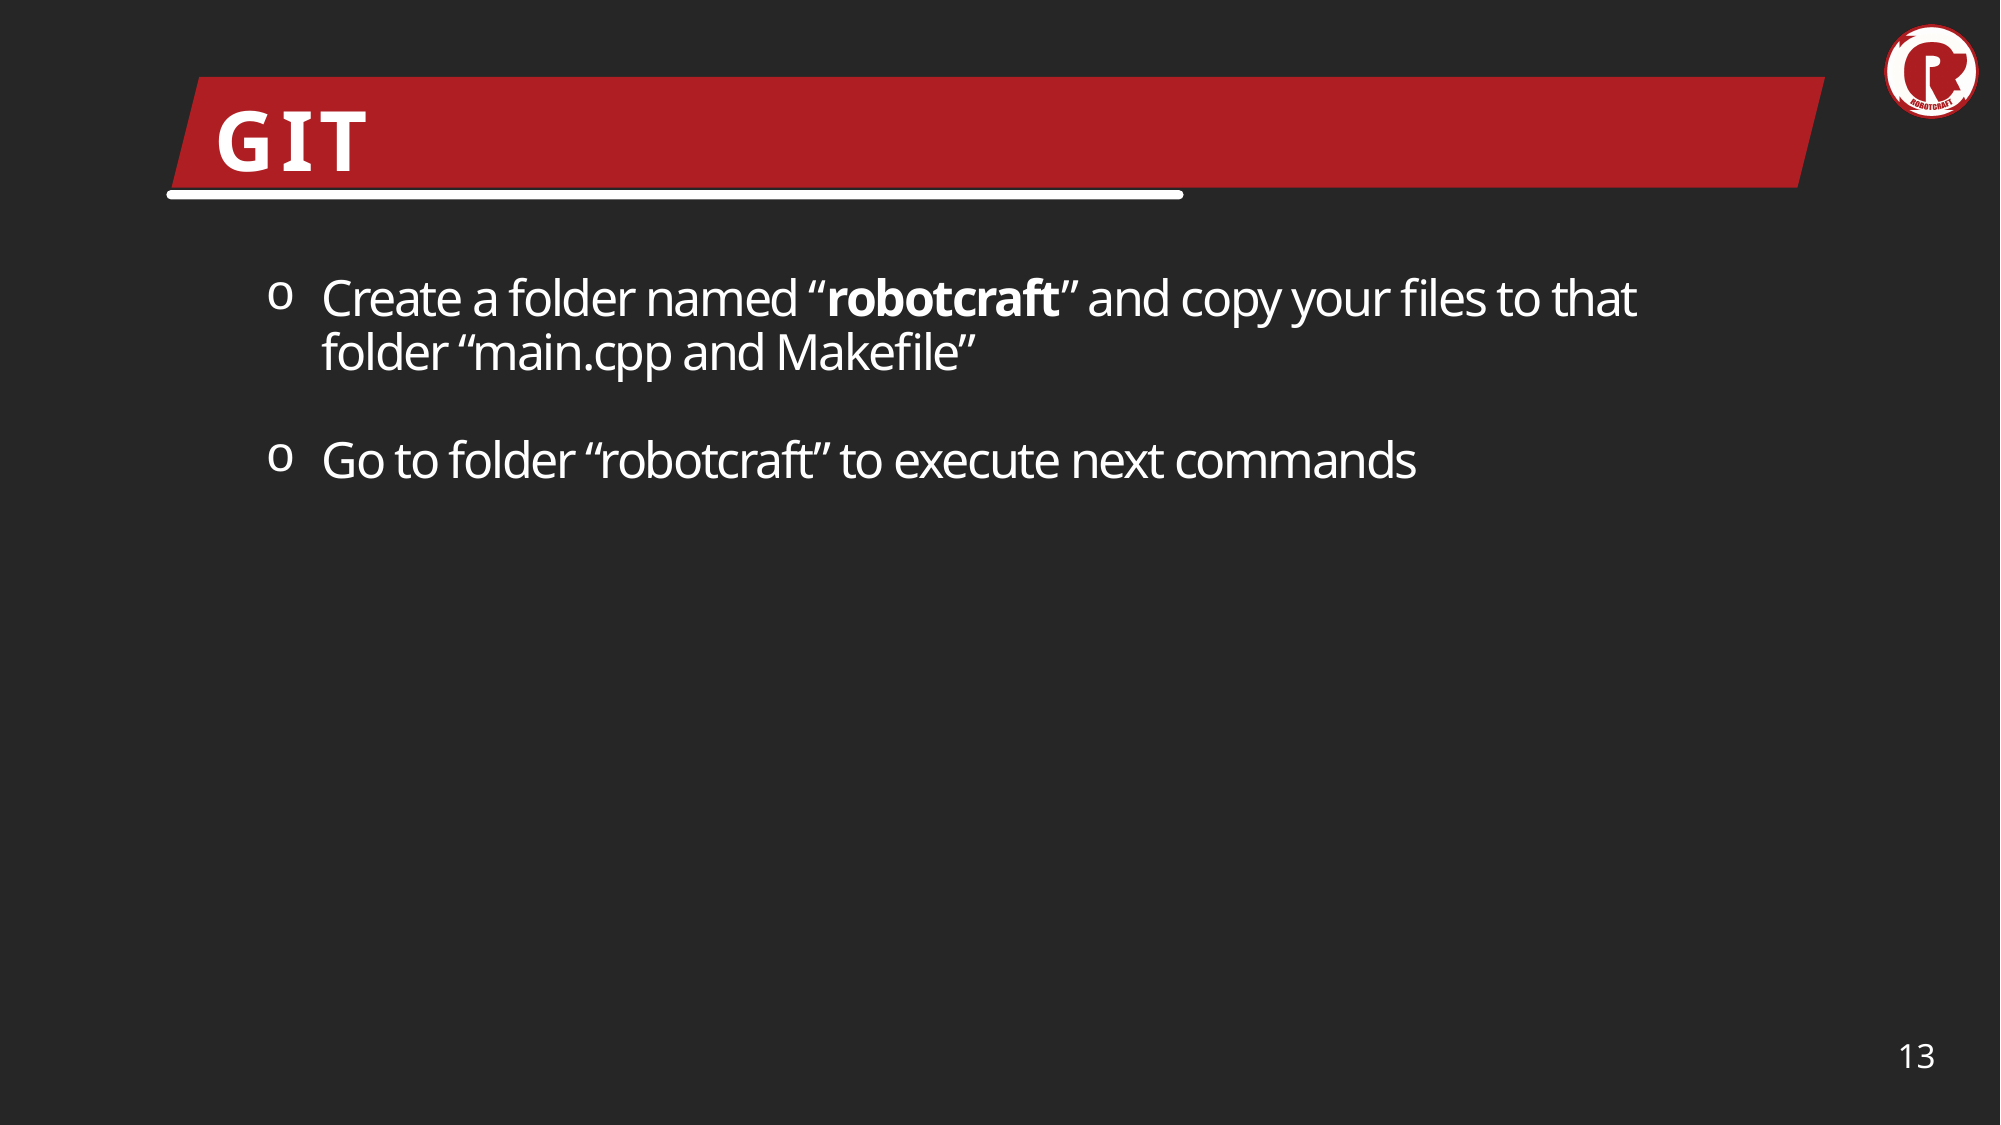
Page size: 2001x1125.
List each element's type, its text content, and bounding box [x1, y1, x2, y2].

text_box 11 [1763, 1033, 1951, 1083]
picture [1884, 24, 1979, 119]
text_box [171, 76, 1826, 188]
text_box Create a folder named “robotcraft” and copy your files to that folder “main.cpp and Makefile” Go to folder “robotcraft” to execute next commands [263, 235, 1694, 960]
text_box GIT [200, 91, 1763, 198]
